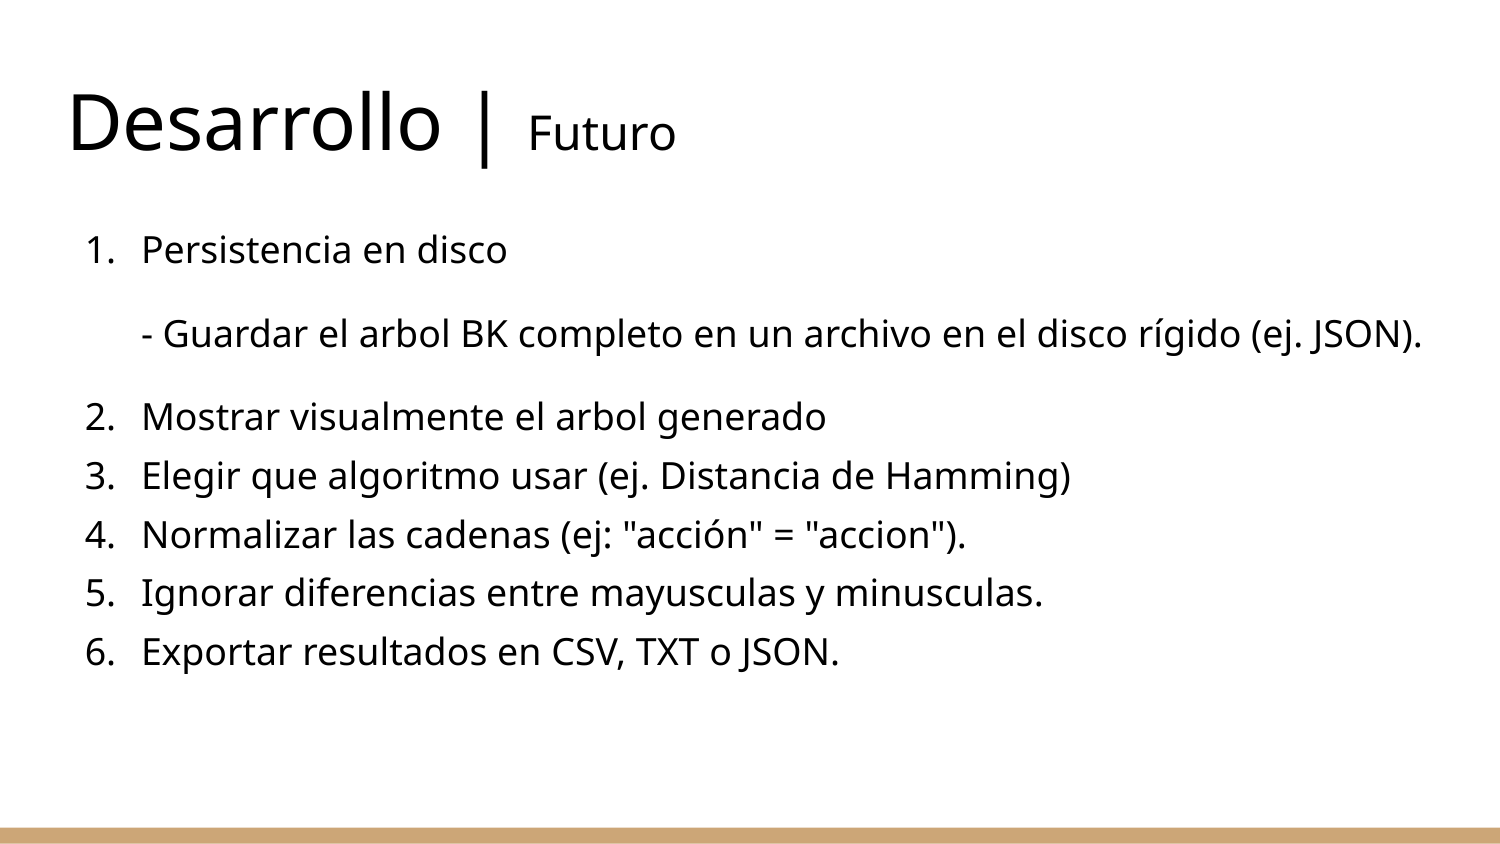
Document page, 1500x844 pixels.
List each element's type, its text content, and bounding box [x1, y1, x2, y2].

title Desarrollo | Futuro [51, 51, 1449, 189]
list Persistencia en disco - Guardar el arbol BK completo en un archivo en el disco rígido (ej. JSON). Mostrar visualmente el arbol generado Elegir que algoritmo usar (ej. Distancia de Hamming) Normalizar las cadenas (ej: "acción" = "accion"). Ignorar diferencias entre mayusculas y minusculas. Exportar resultados en CSV, TXT o JSON. [51, 200, 1449, 752]
